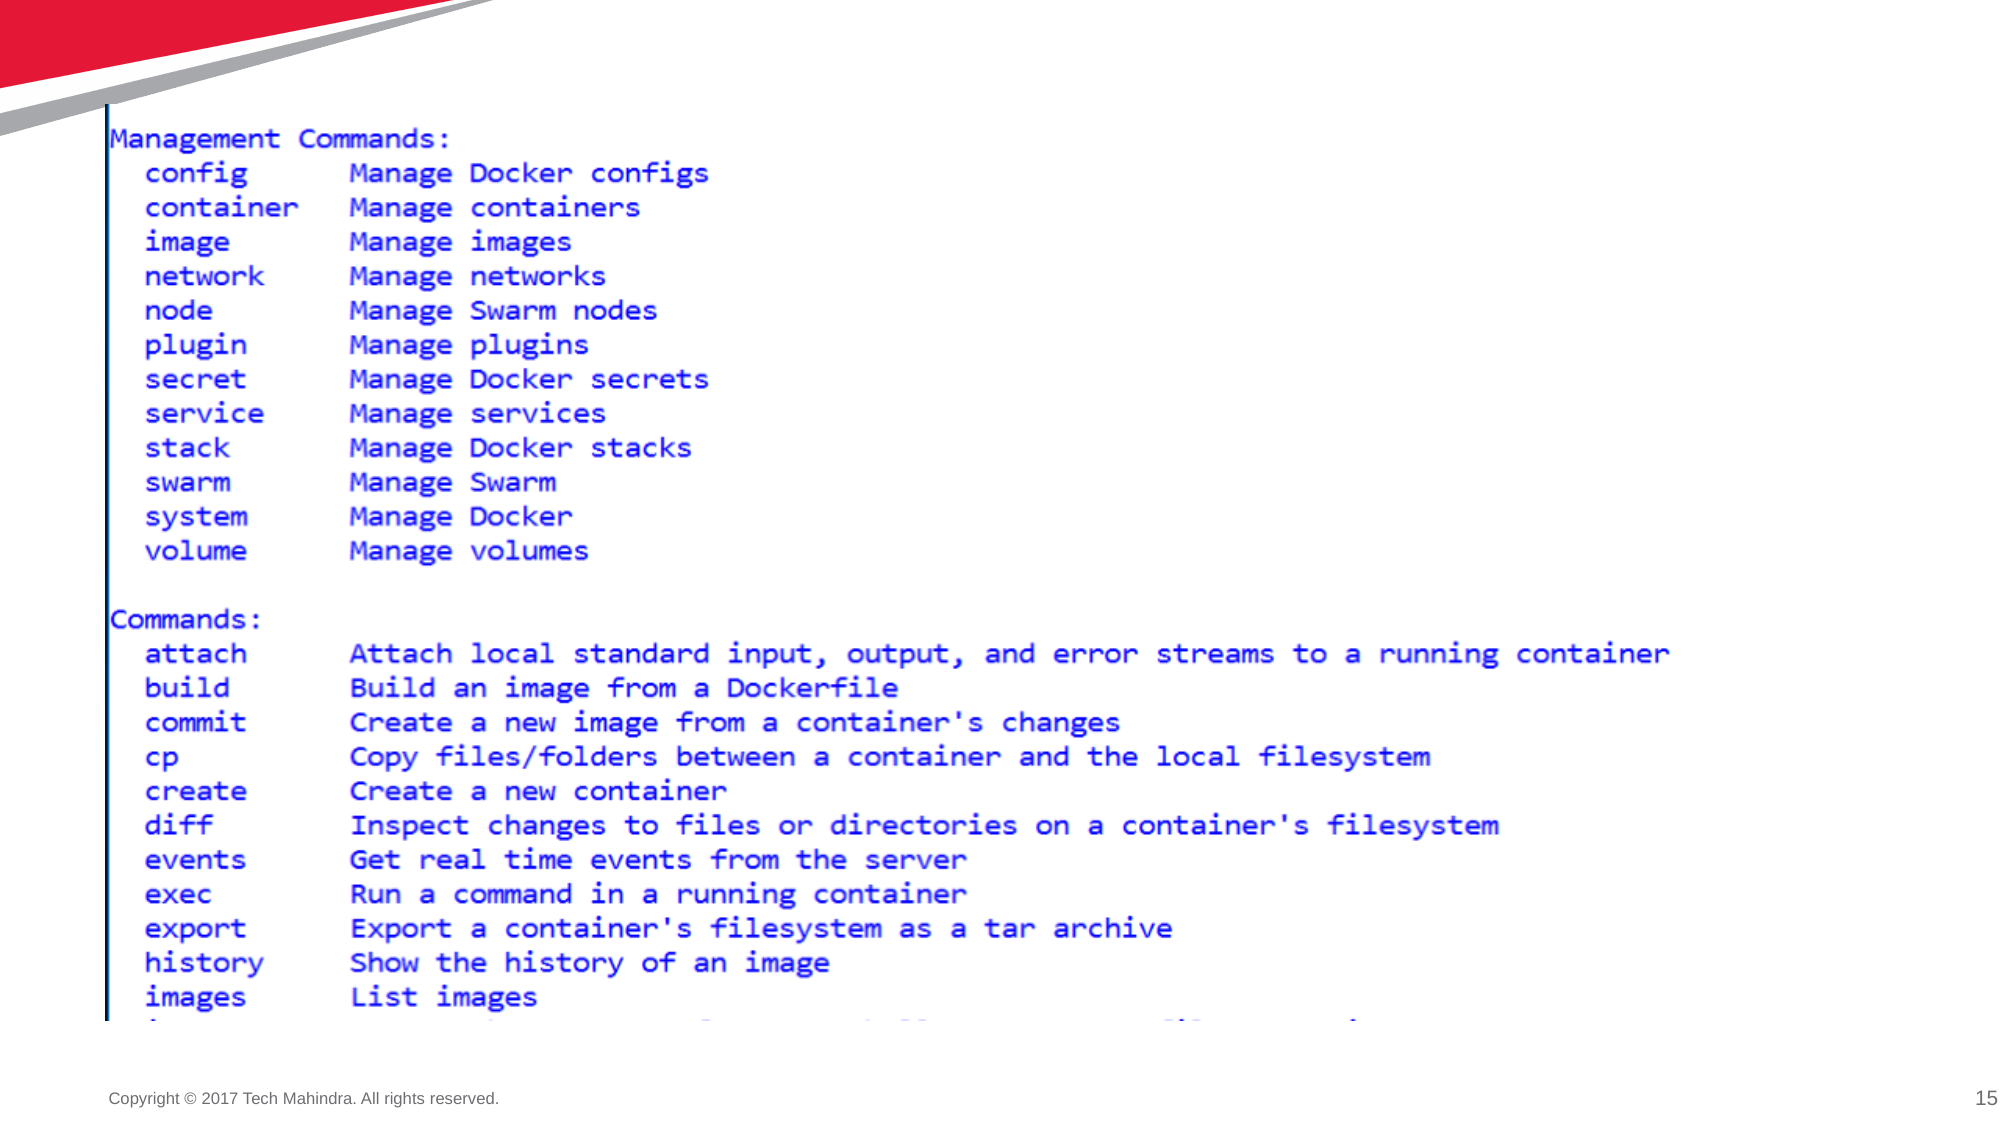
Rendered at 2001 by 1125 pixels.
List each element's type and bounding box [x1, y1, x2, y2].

picture [0, 0, 1686, 1021]
